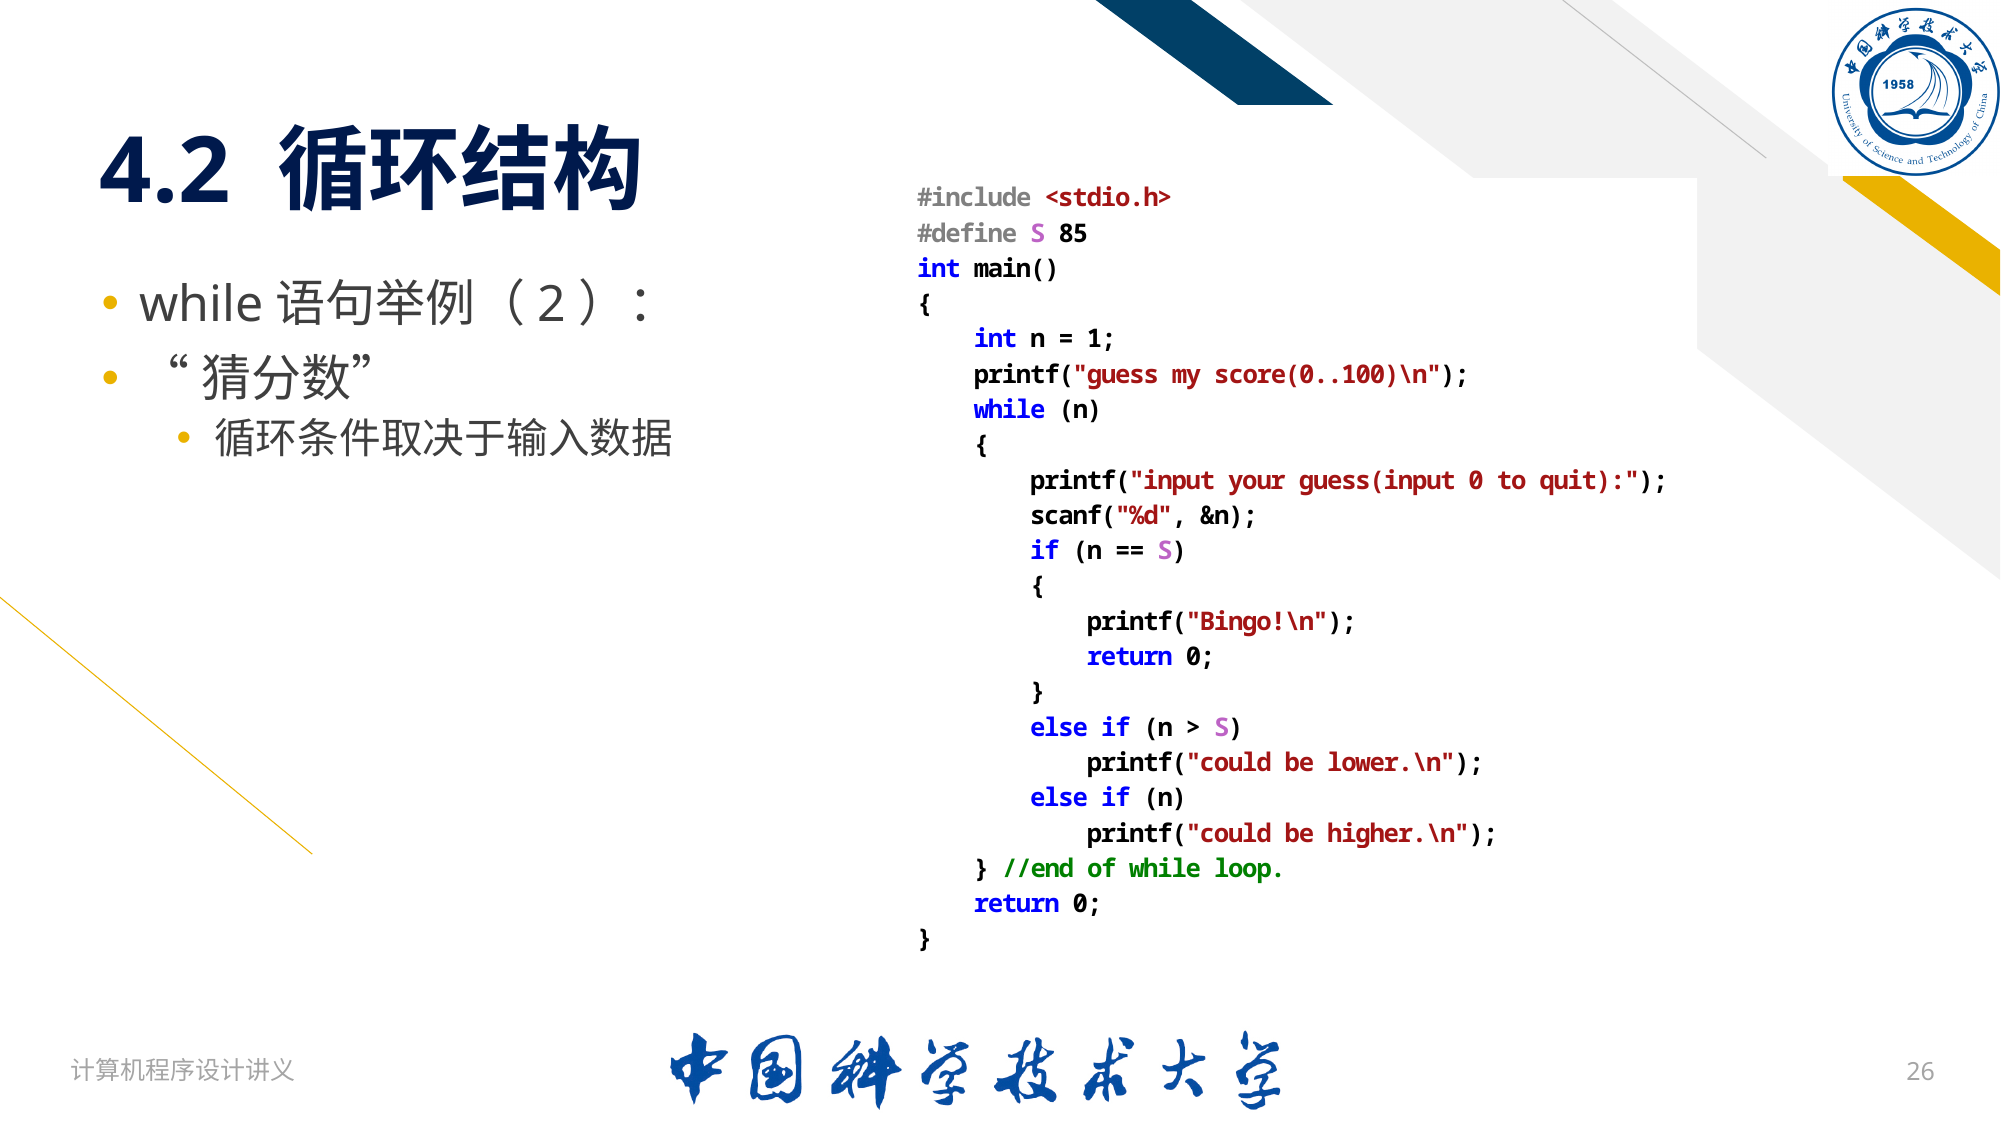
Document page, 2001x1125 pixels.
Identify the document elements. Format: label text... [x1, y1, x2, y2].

title 4.2 循环结构 [85, 34, 1453, 223]
list while语句举例（2）： “猜分数” 循环条件取决于输入数据 [86, 270, 718, 1014]
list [917, 177, 1698, 1025]
picture [653, 1016, 1295, 1113]
picture [1828, 0, 2000, 176]
footer 计算机程序设计讲义 [55, 1042, 731, 1103]
slide_number 26 [1828, 1042, 1950, 1103]
